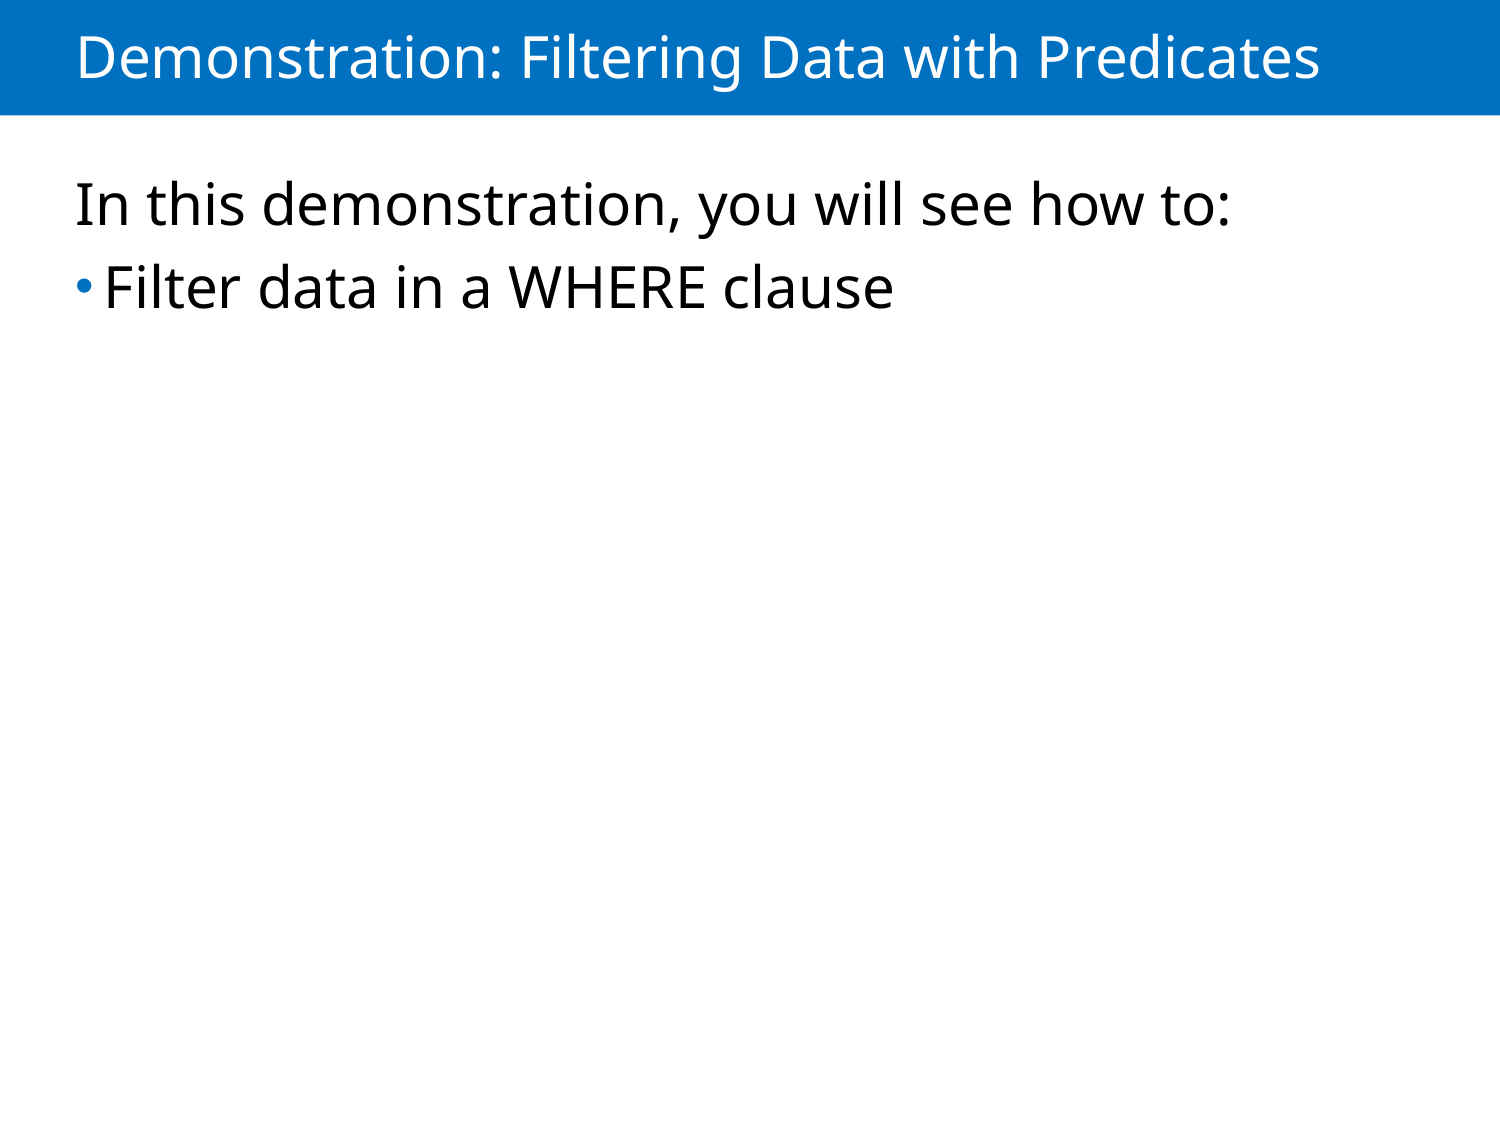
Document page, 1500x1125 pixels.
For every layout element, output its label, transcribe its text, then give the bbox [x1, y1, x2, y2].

title Demonstration: Filtering Data with Predicates [75, 0, 1351, 122]
list In this demonstration, you will see how to: Filter data in a WHERE clause [74, 167, 1408, 1013]
